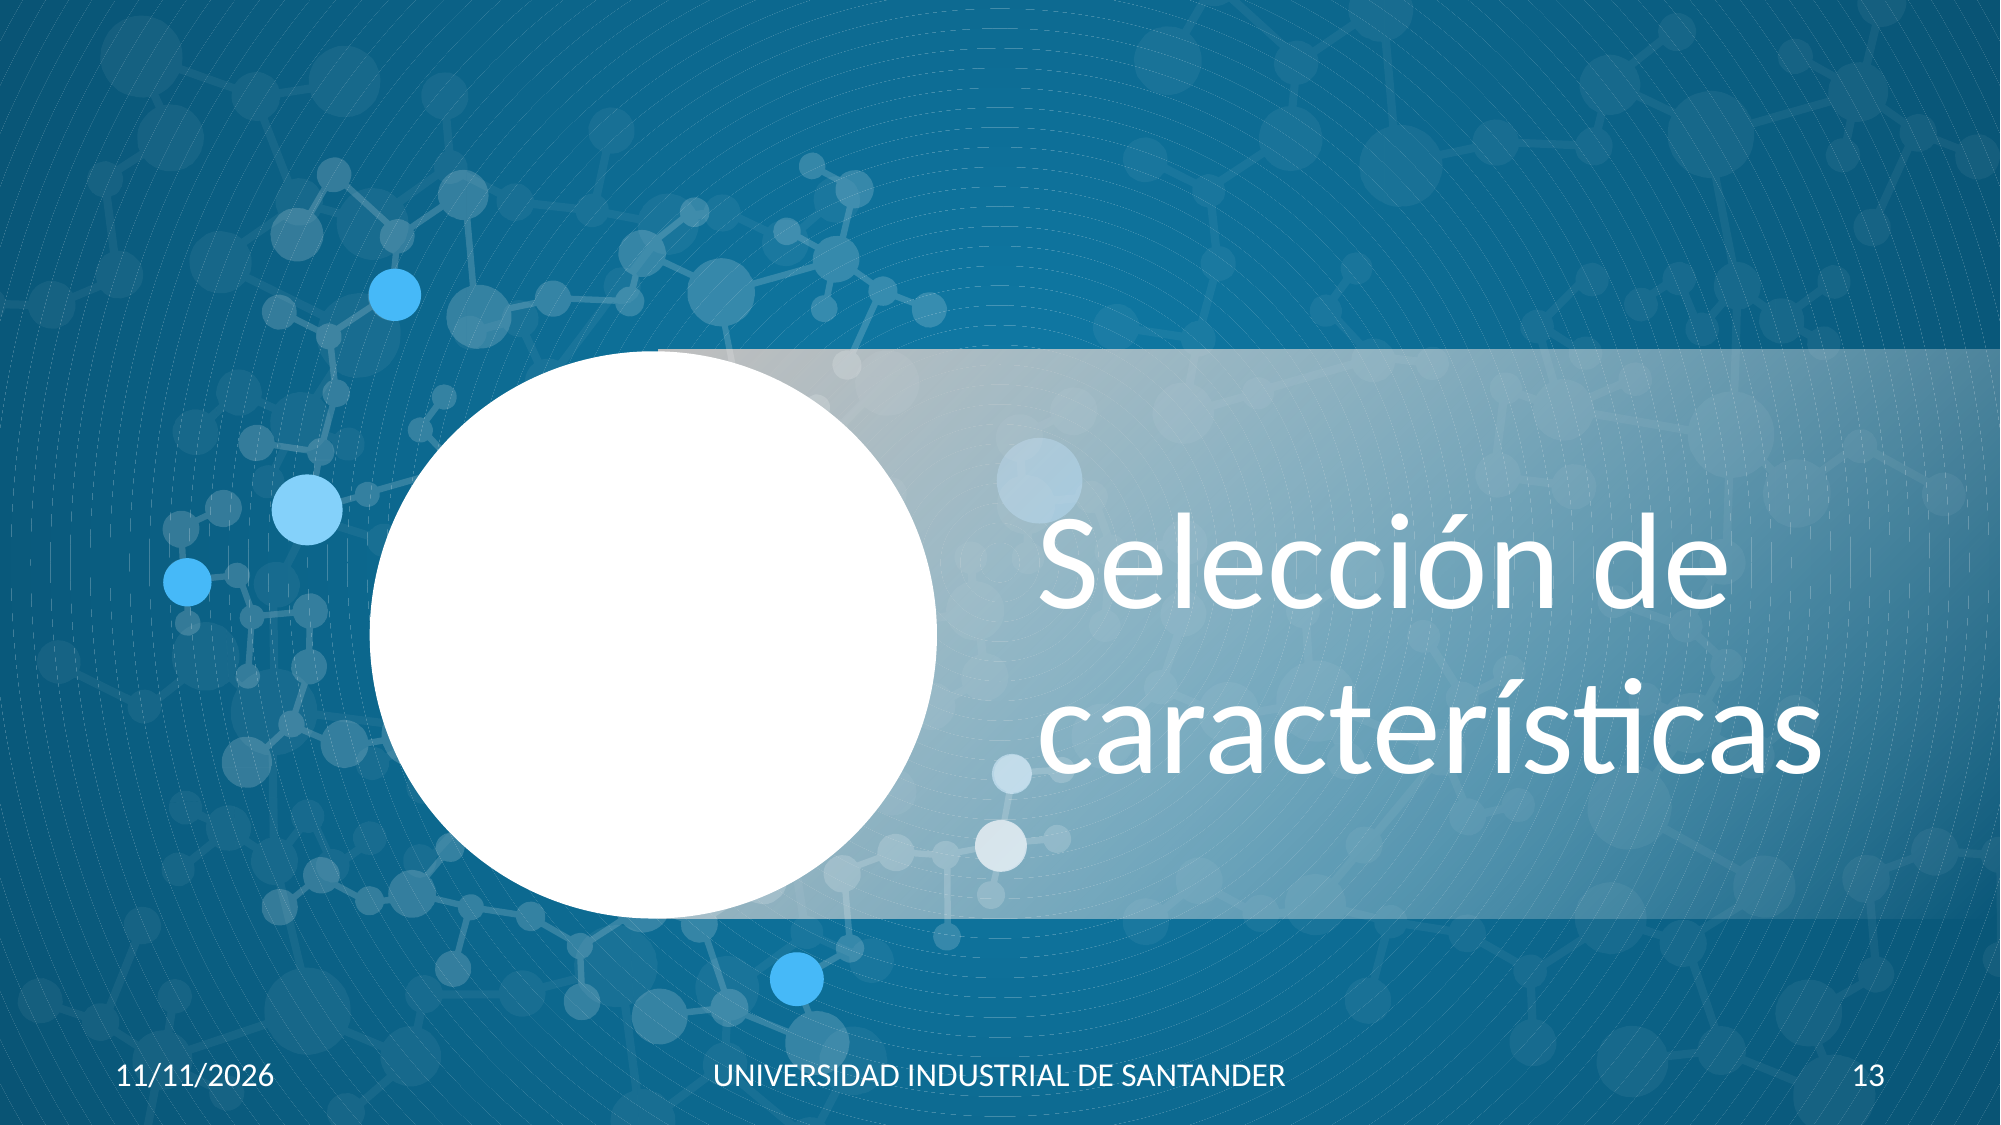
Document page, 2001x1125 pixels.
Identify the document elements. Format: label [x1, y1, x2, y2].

text_box [0, 0, 2000, 1125]
text_box [162, 152, 1076, 1076]
